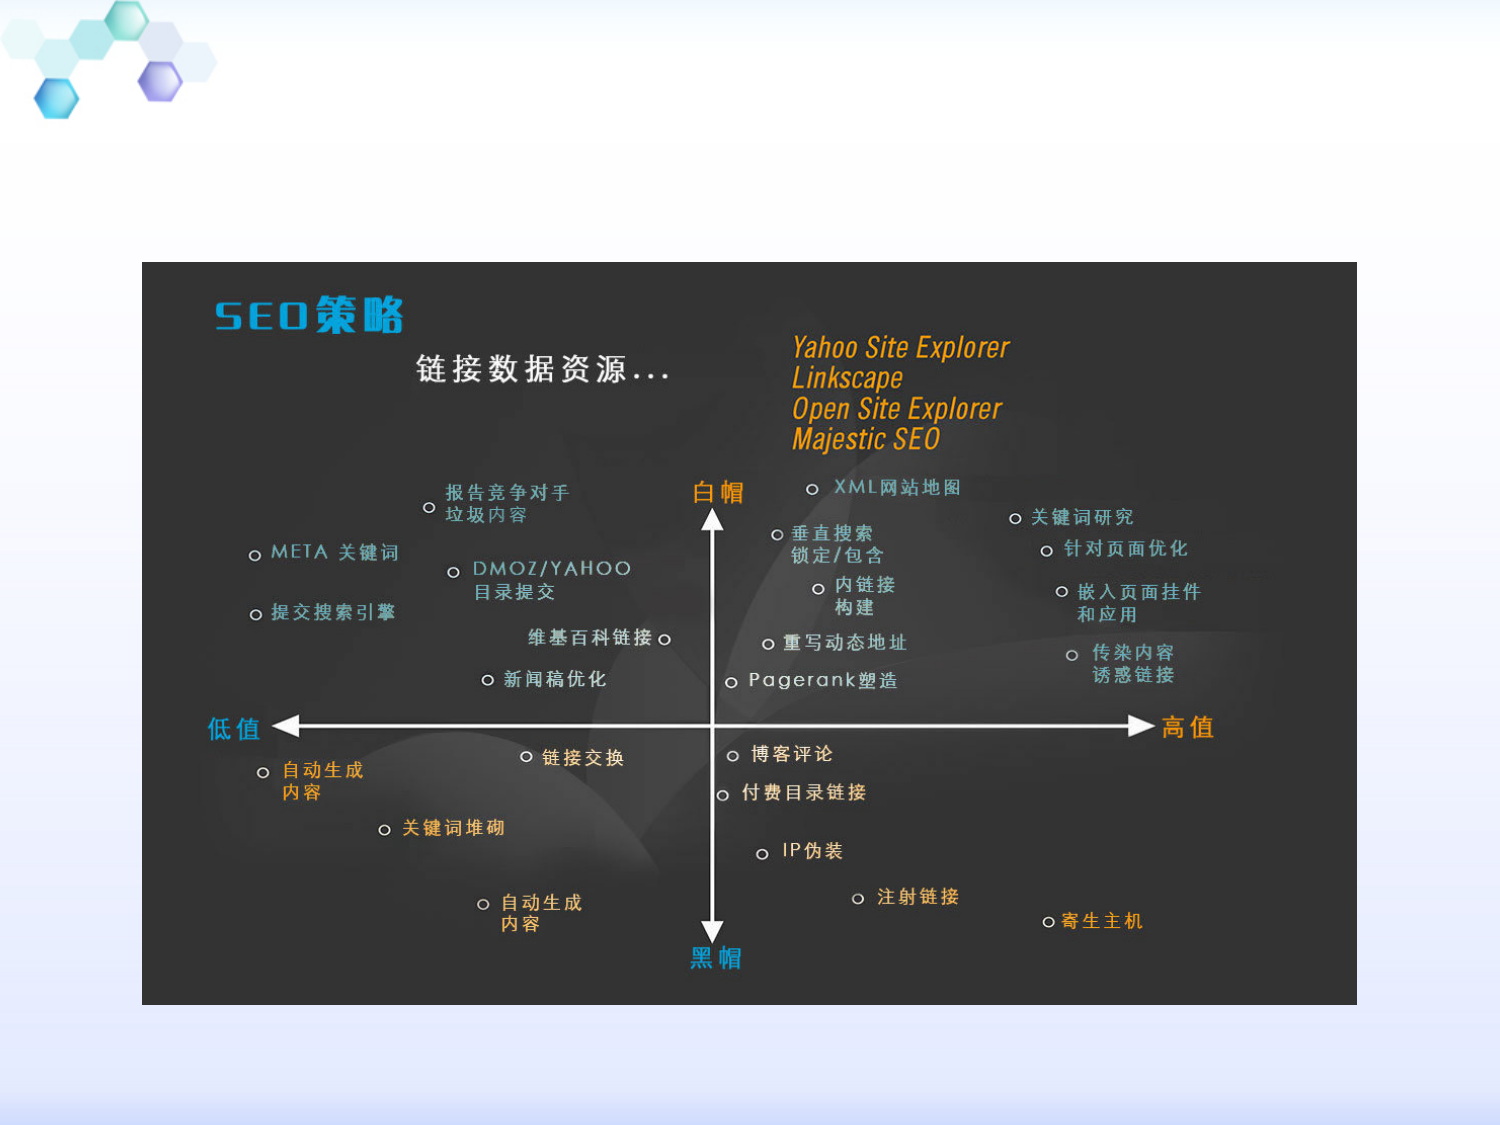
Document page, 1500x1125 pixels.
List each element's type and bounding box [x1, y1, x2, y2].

picture [0, 0, 1500, 1125]
list [142, 262, 1358, 1006]
